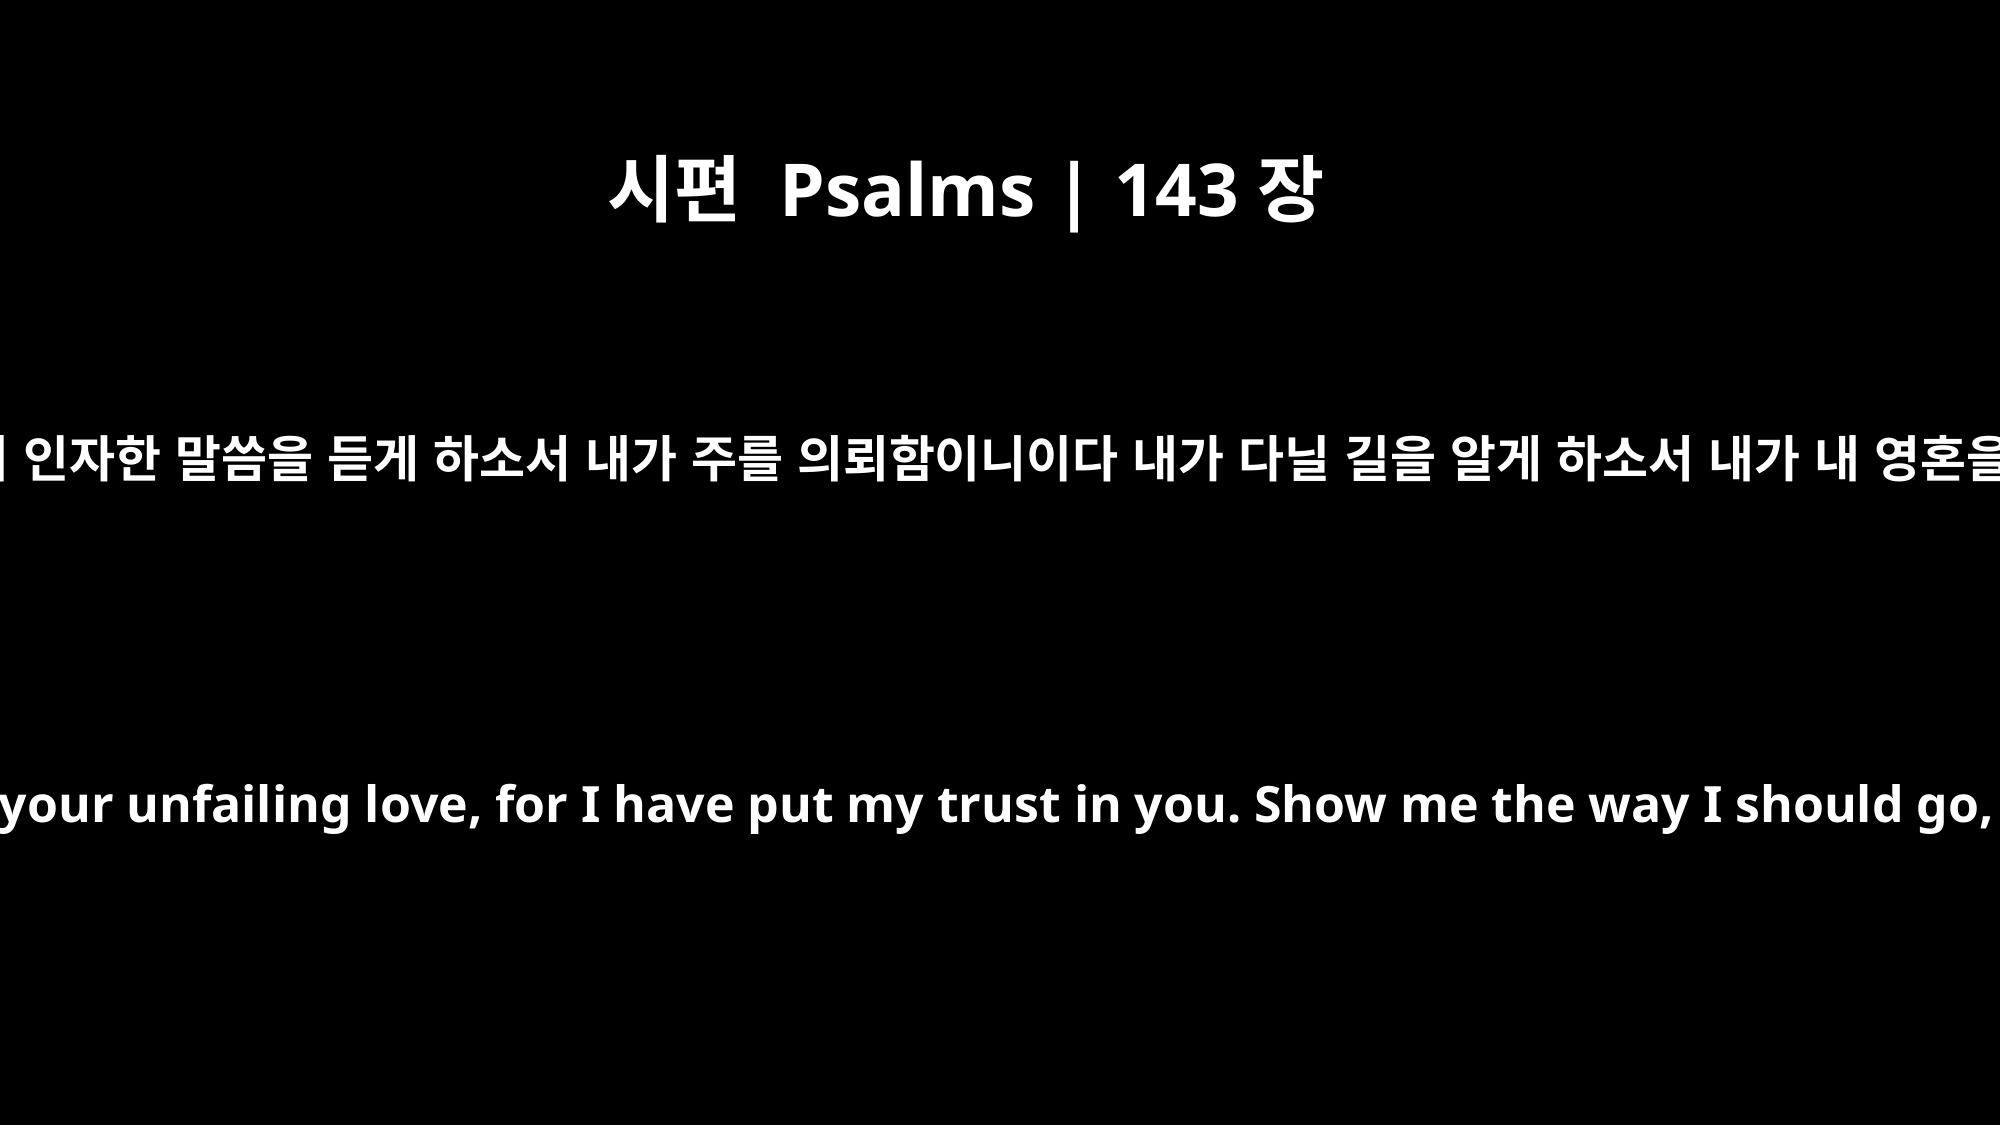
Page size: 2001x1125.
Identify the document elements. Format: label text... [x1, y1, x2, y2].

text_box 8 아침에 나로 하여금 주의 인자한 말씀을 듣게 하소서 내가 주를 의뢰함이니이다 내가 다닐 길을 알게 하소서 내가 내 영혼을 주께 드림이니이다 [0, 359, 2000, 495]
text_box Let the morning bring me word of your unfailing love, for I have put my trust in you. Show me the way I should go, for to you I lift up my soul. [0, 764, 2000, 840]
text_box 시편 Psalms | 143장 [592, 136, 1340, 239]
